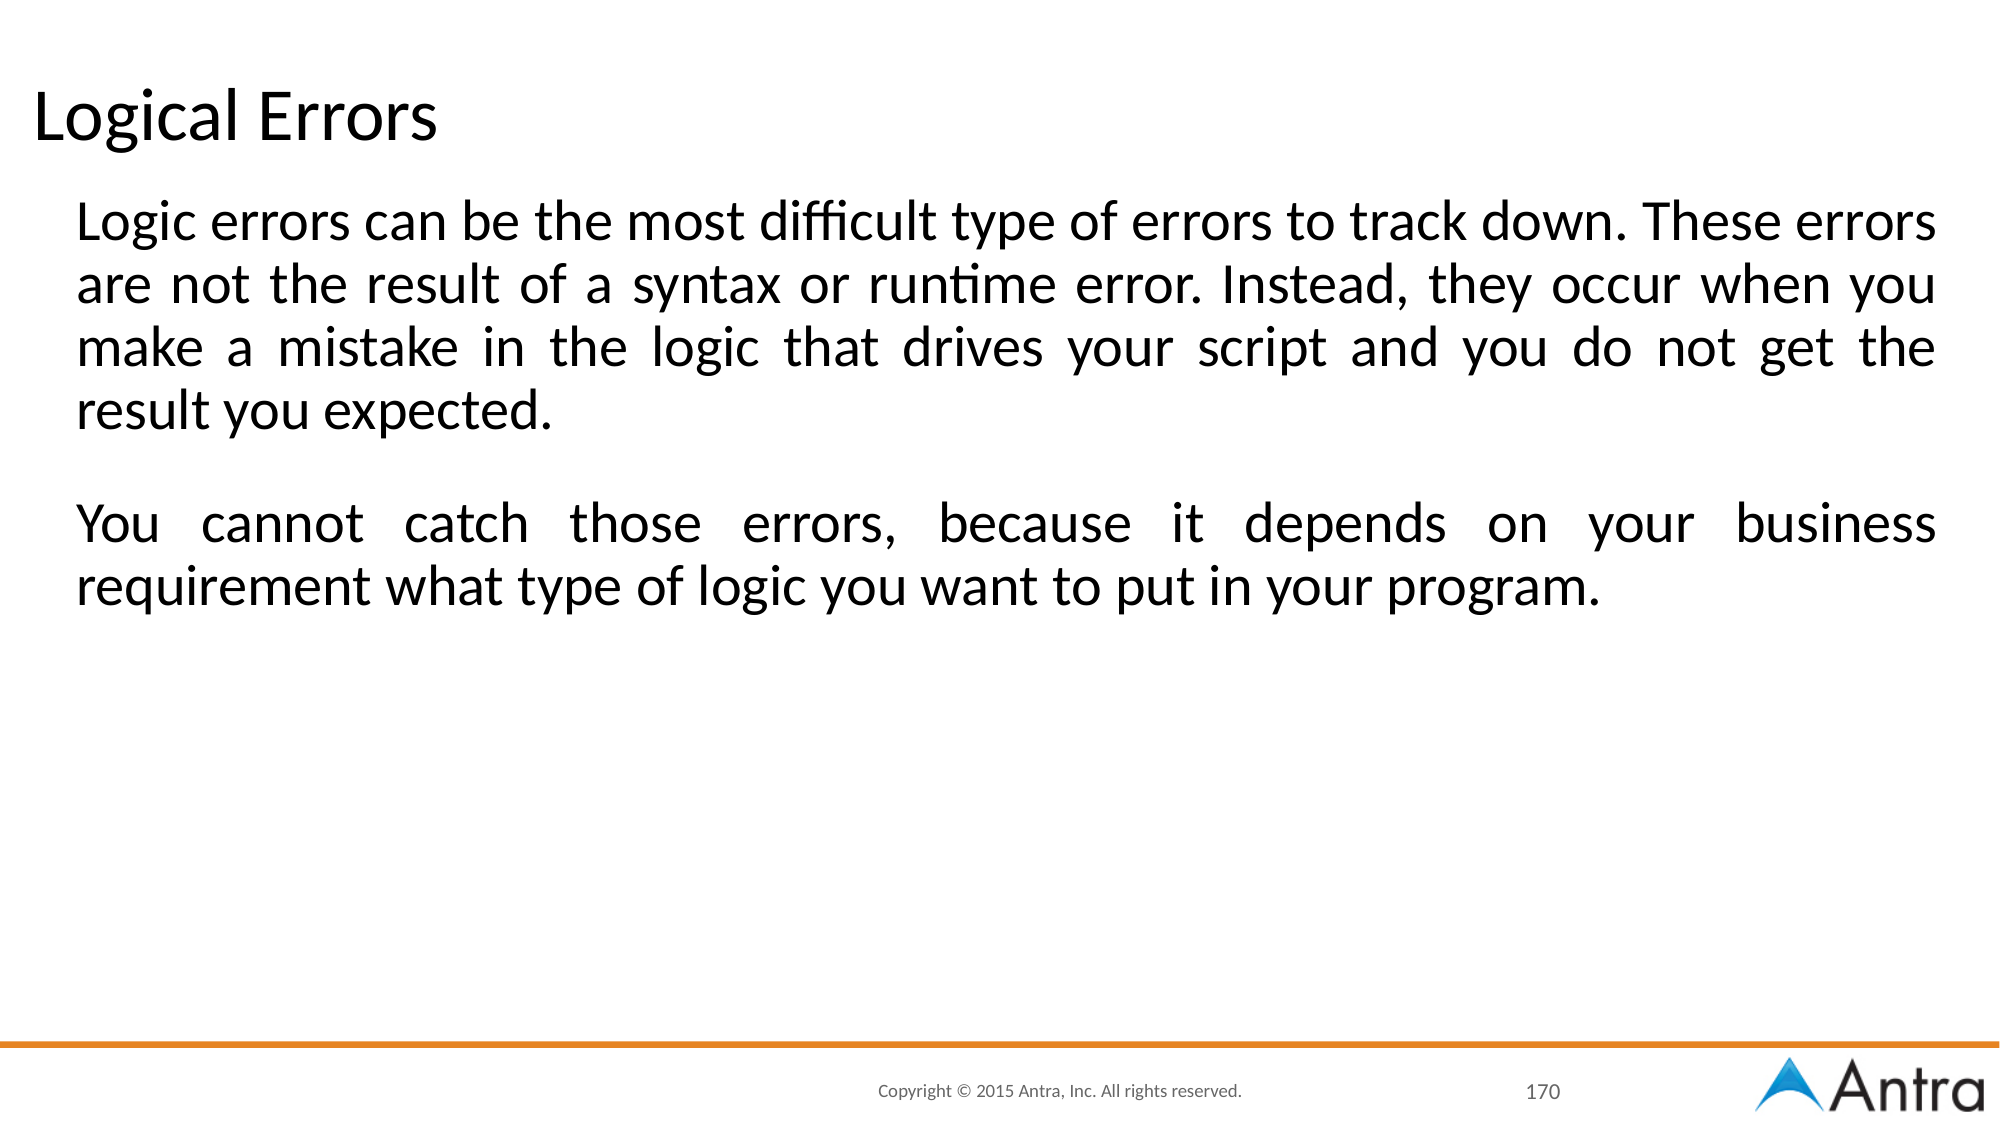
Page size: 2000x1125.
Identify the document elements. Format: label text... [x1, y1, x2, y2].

slide_number 170 [1498, 1075, 1561, 1106]
picture [1744, 1048, 1994, 1122]
list Logic errors can be the most difficult type of errors to track down. These errors are not the result of a syntax or runtime error. Instead, they occur when you make a mistake in the logic that drives your script and you do not get the result you expected. You cannot catch those errors, because it depends on your business requirement what type of logic you want to put in your program. [75, 190, 1939, 841]
title Logical Errors [33, 57, 1859, 155]
